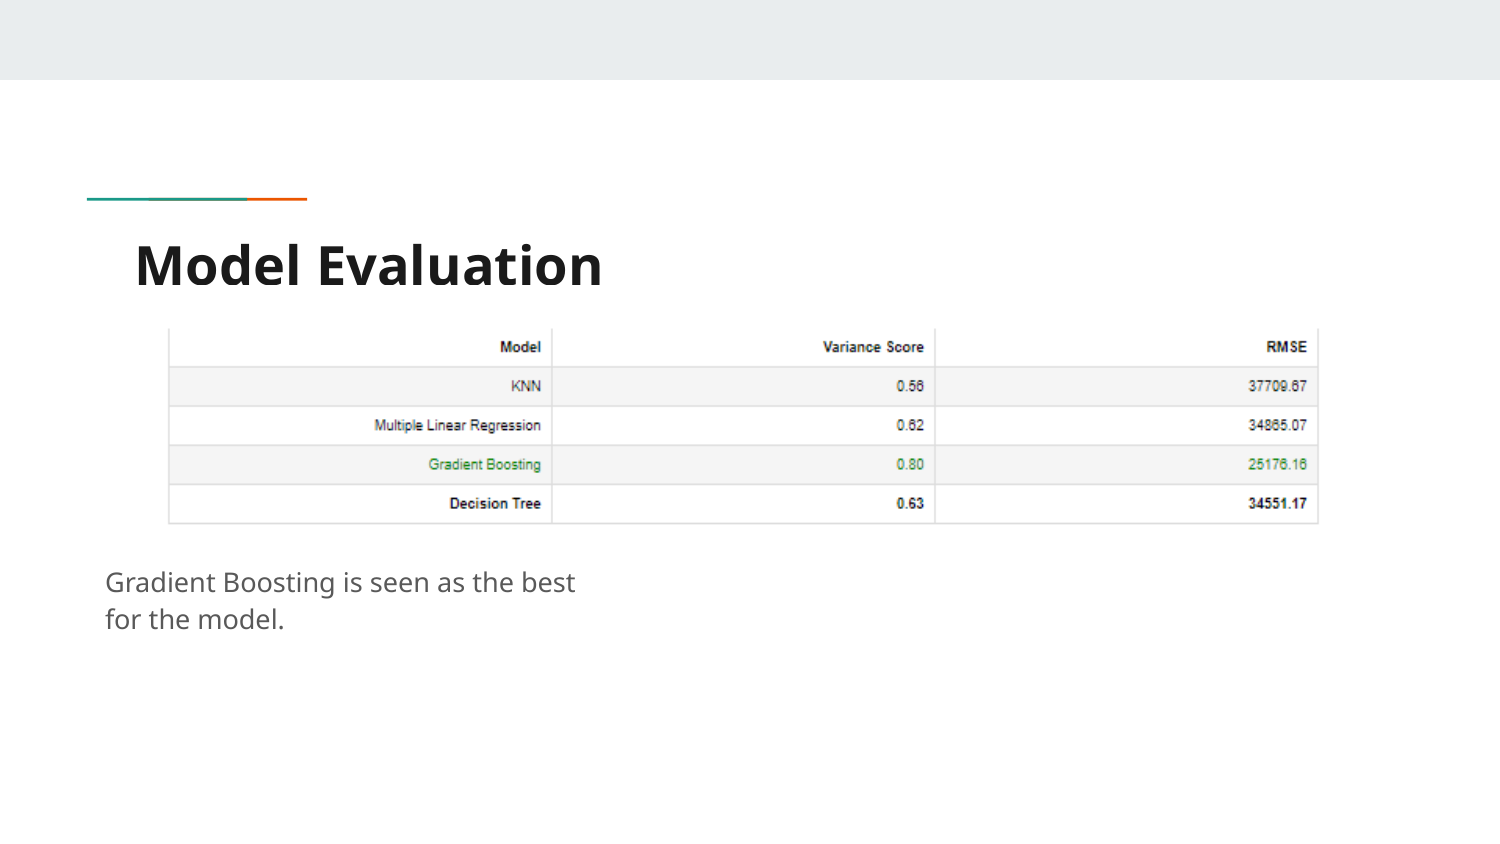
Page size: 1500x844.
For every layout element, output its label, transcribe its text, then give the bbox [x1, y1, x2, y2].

list Gradient Boosting is seen as the best for the model. [89, 545, 632, 808]
title Model Evaluation [119, 216, 662, 443]
picture [159, 284, 1341, 559]
